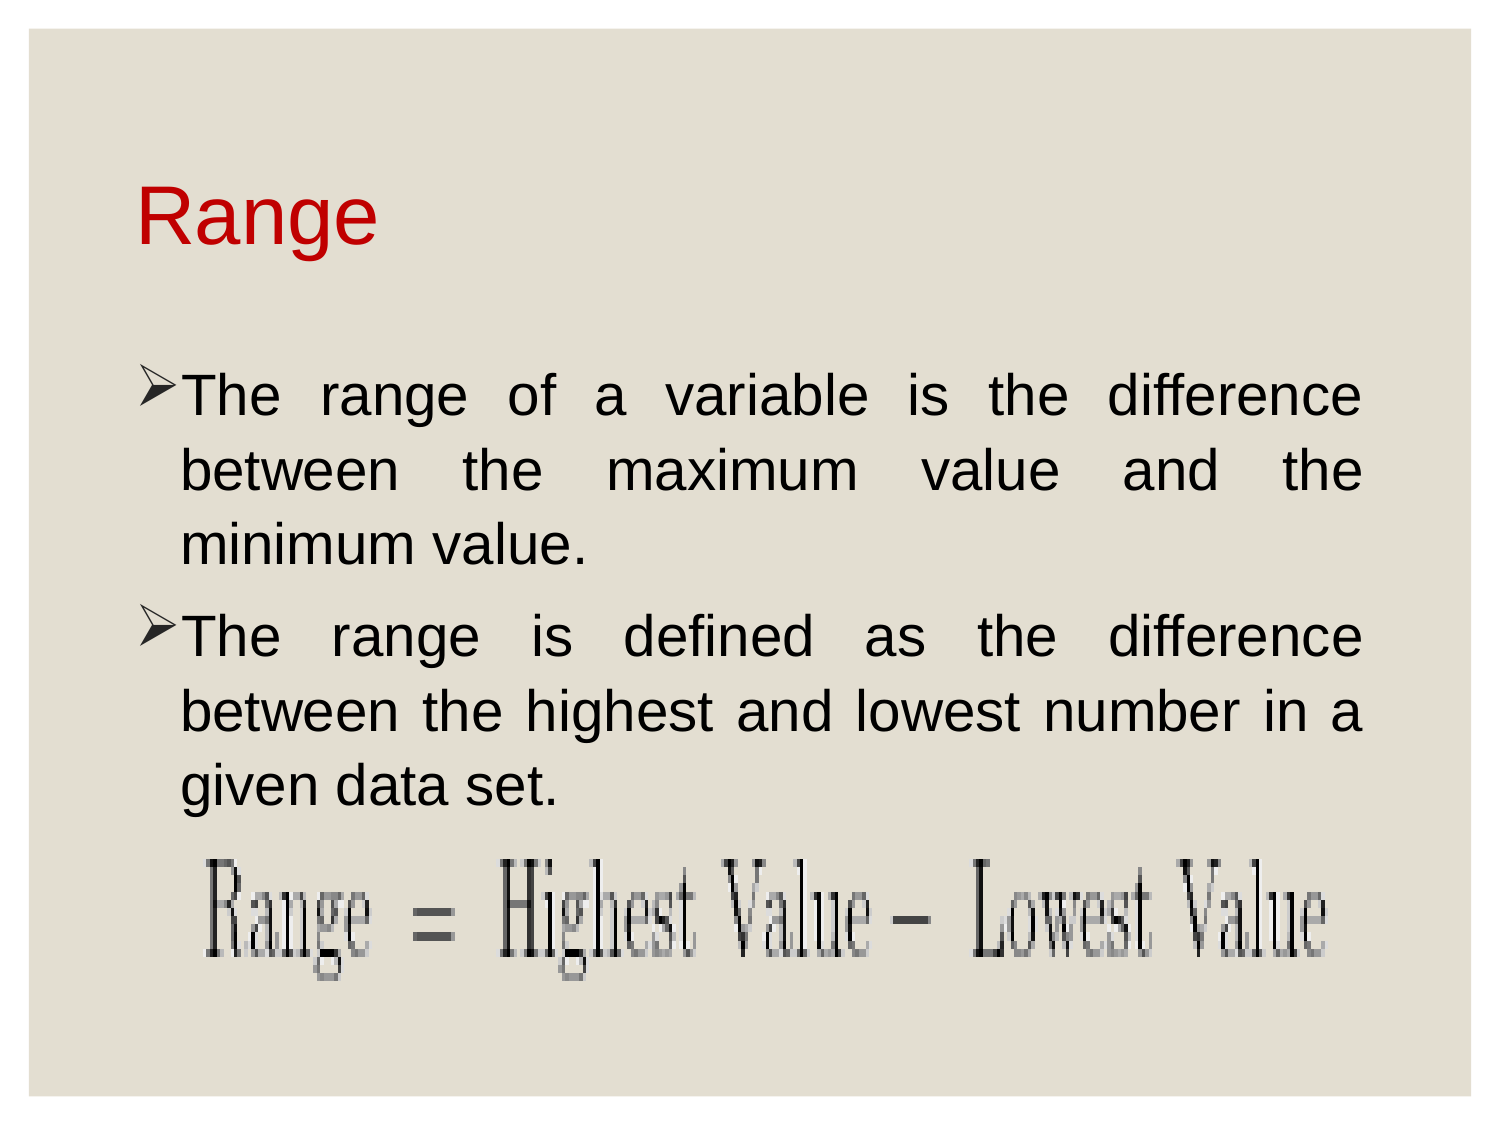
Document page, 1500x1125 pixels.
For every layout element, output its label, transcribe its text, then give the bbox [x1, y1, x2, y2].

picture [200, 843, 1332, 990]
list The range of a variable is the difference between the maximum value and the minimum value. The range is defined as the difference between the highest and lowest number in a given data set. [120, 345, 1380, 1087]
title Range [120, 105, 1380, 331]
